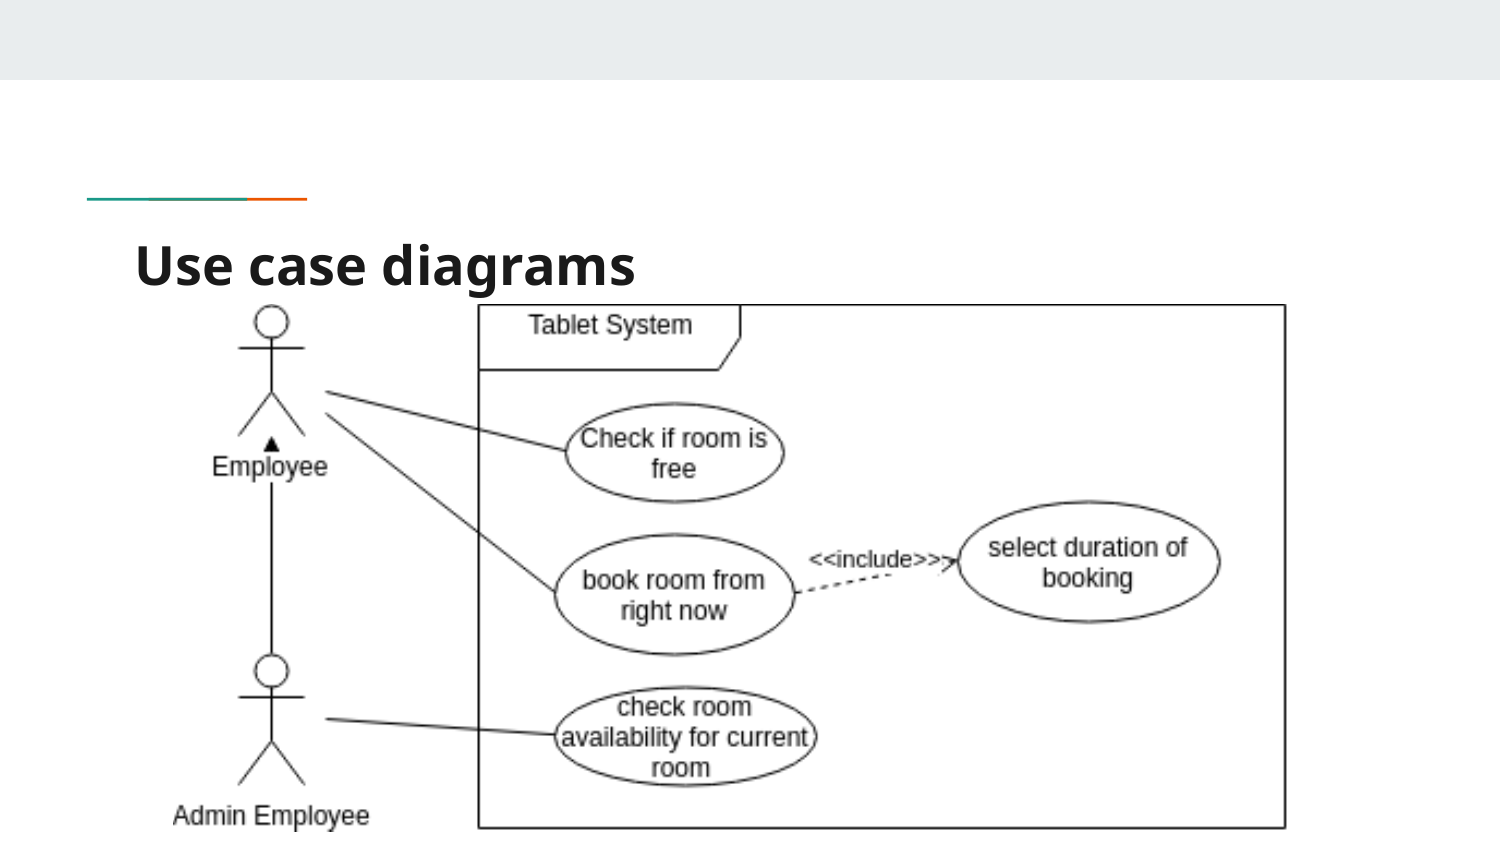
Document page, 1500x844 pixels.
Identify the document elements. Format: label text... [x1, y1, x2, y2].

title Use case diagrams [119, 216, 1381, 305]
picture [172, 303, 1290, 832]
